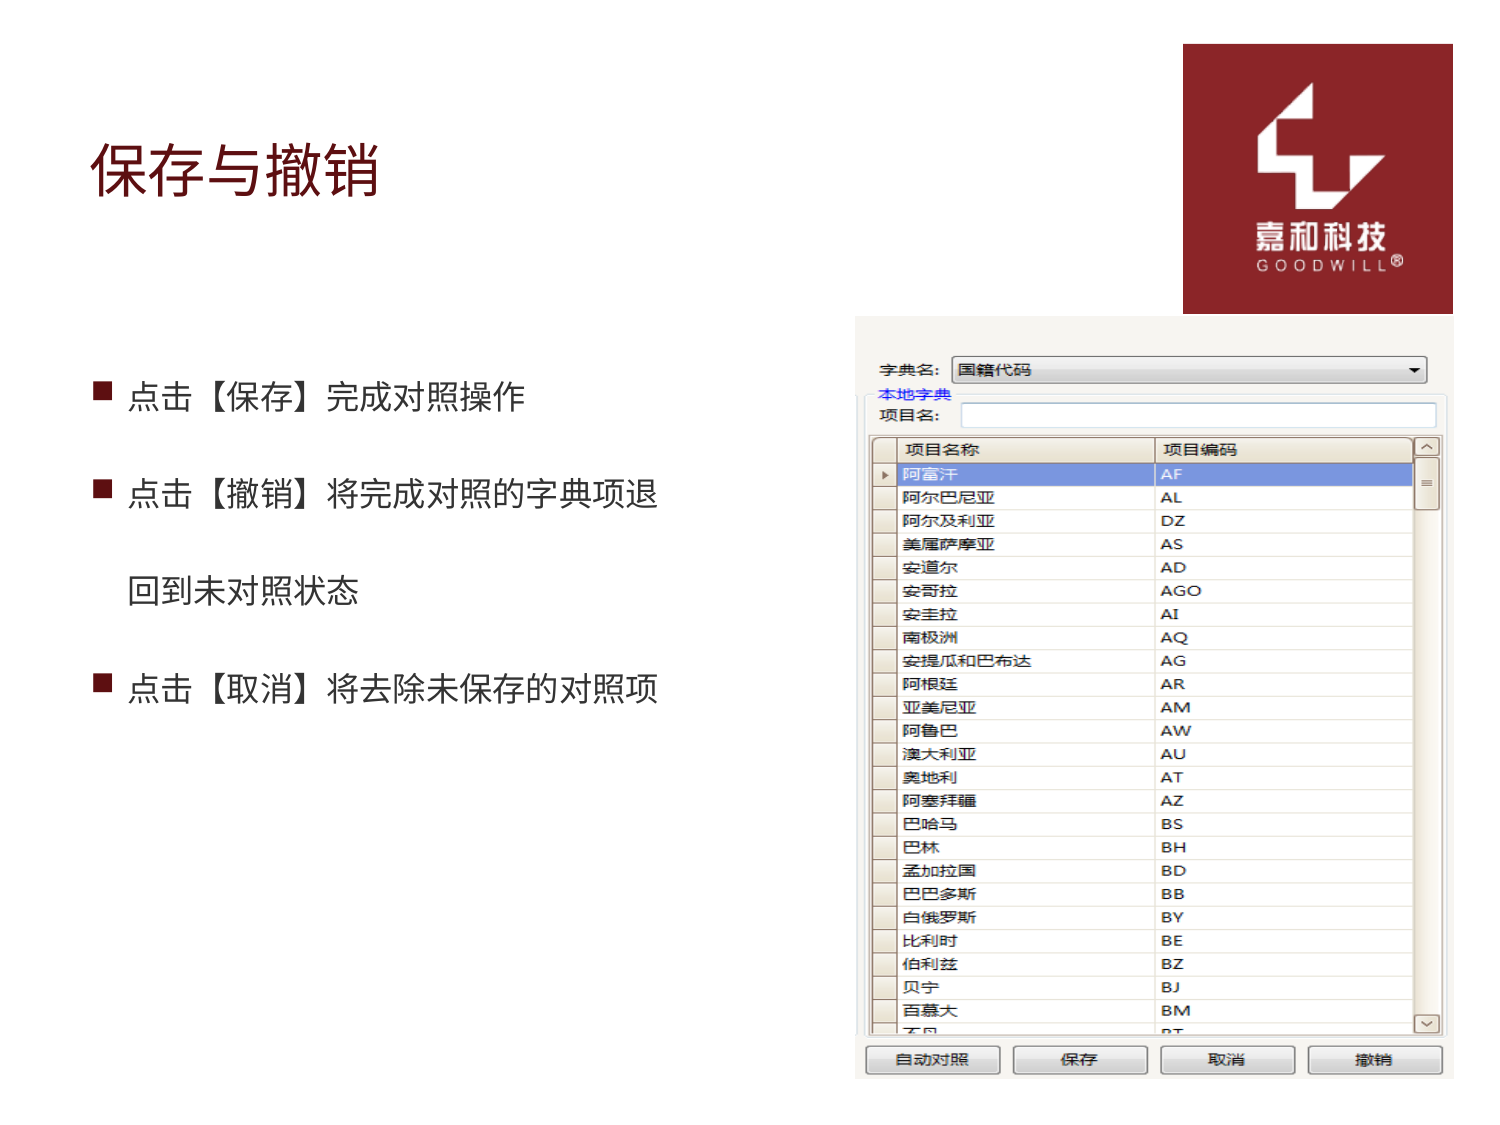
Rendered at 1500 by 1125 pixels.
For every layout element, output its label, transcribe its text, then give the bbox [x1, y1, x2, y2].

title 保存与撤销 [75, 126, 1143, 315]
picture [1190, 51, 1446, 307]
list 点击【保存】完成对照操作 点击【撤销】将完成对照的字典项退 回到未对照状态 点击【取消】将去除未保存的对照项 [75, 348, 854, 992]
picture [854, 315, 1454, 1079]
